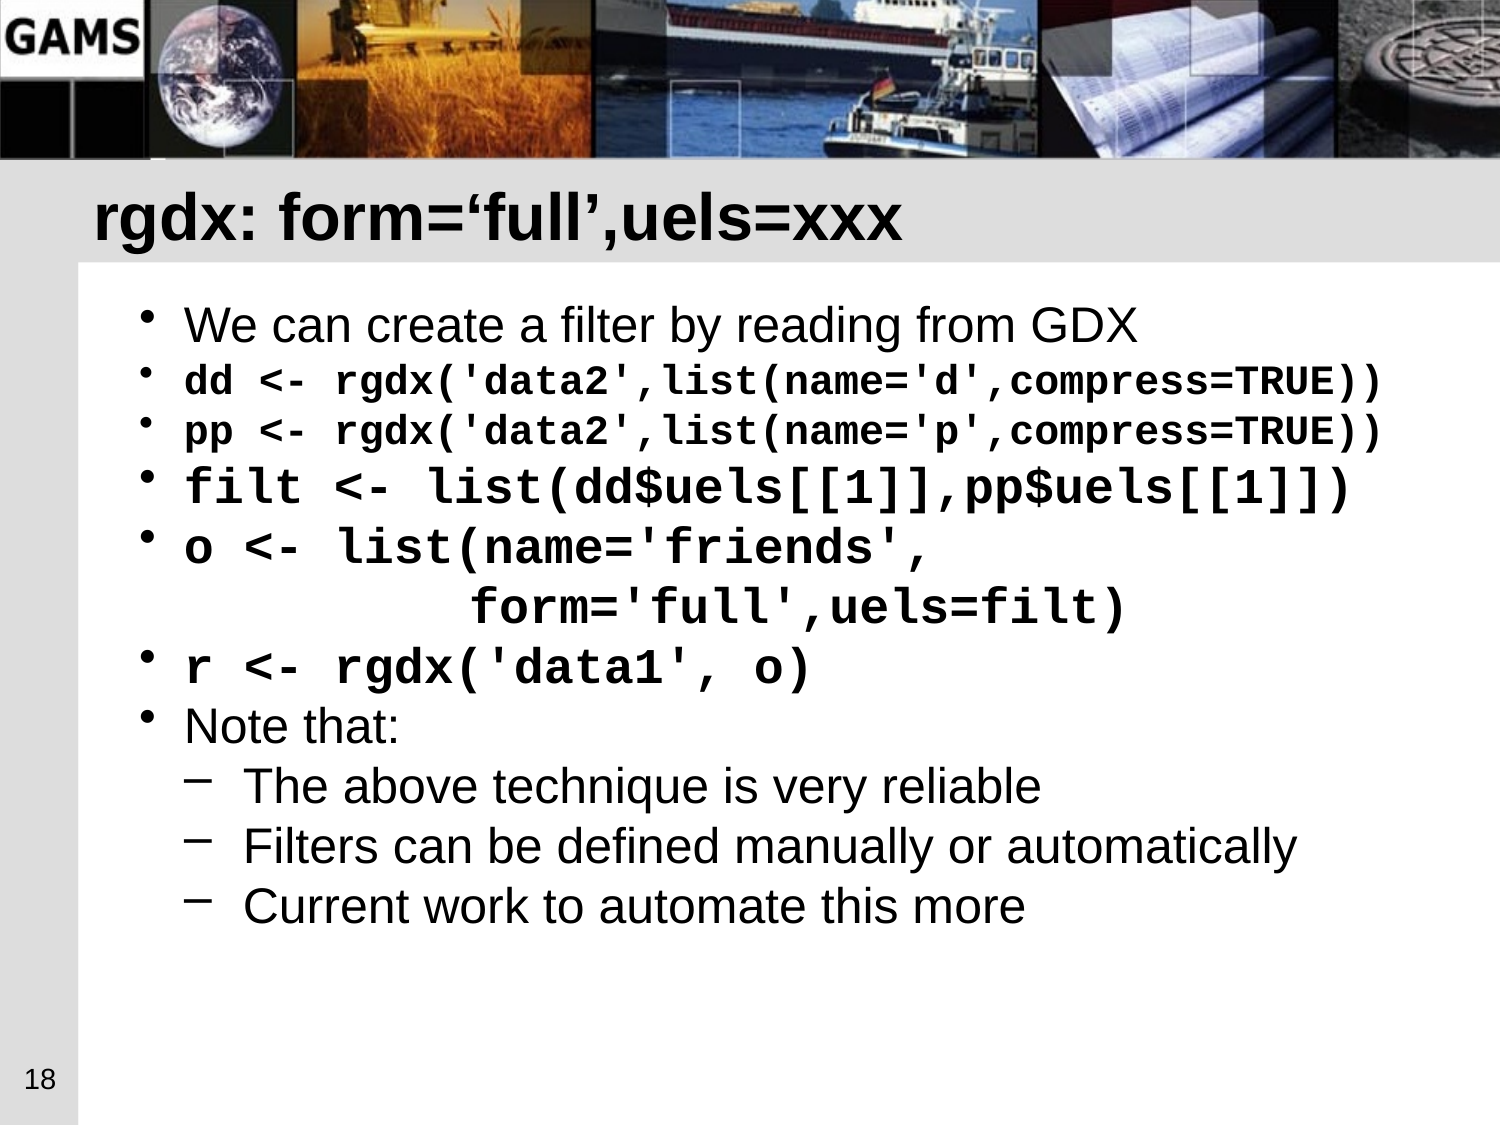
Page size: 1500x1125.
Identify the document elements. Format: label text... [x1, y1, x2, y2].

slide_number 18 [0, 1053, 72, 1125]
picture [0, 0, 1500, 160]
list We can create a filter by reading from GDX dd <- rgdx('data2',list(name='d',compress=TRUE)) pp <- rgdx('data2',list(name='p',compress=TRUE)) filt <- list(dd$uels[[1]],pp$uels[[1]]) o <- list(name='friends', form='full',uels=filt) r <- rgdx('data1', o) Note that: The above technique is very reliable Filters can be defined manually or automatically Current work to automate this more [138, 292, 1452, 1103]
title rgdx: form=‘full’,uels=xxx [77, 164, 1500, 263]
